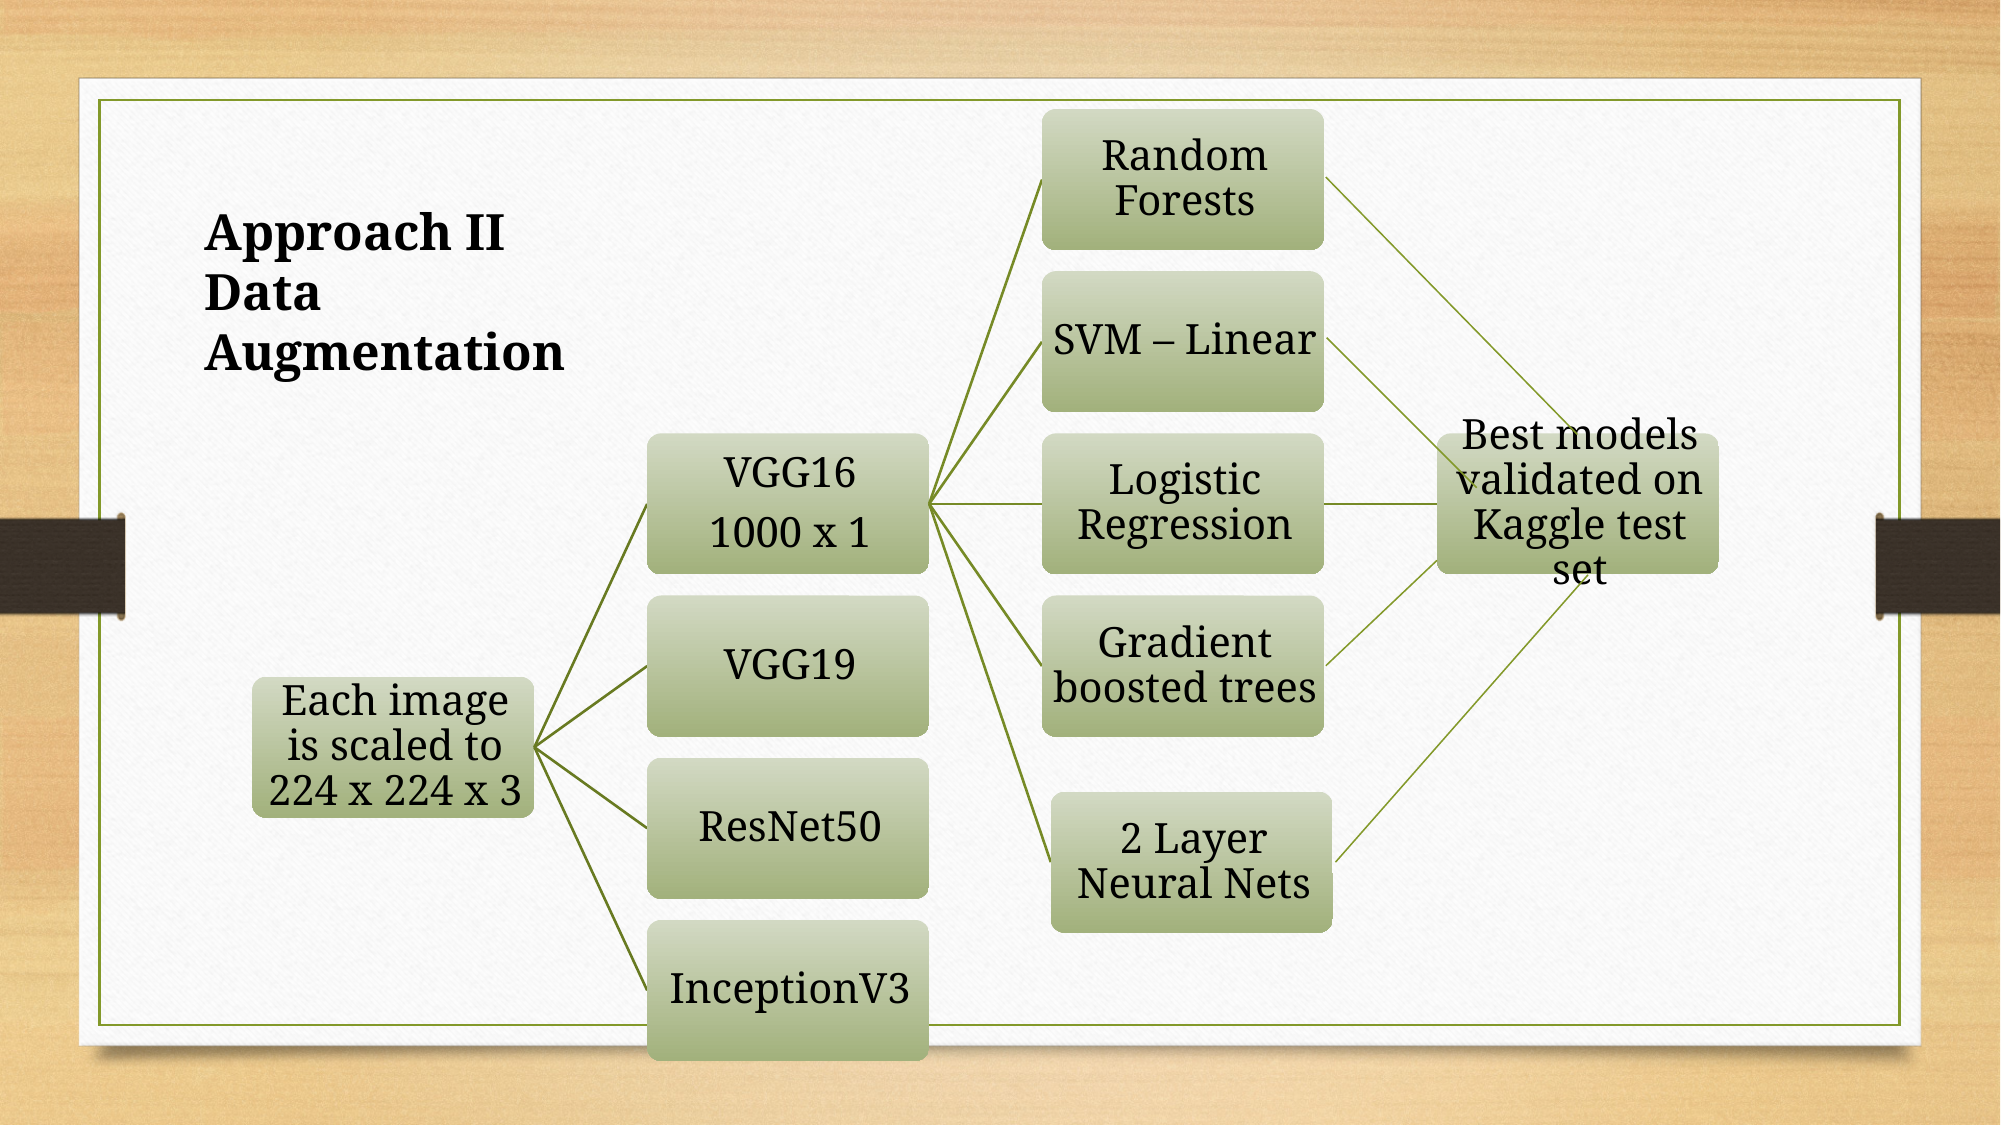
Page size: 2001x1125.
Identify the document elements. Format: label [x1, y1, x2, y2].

text_box [1325, 176, 1578, 435]
text_box [1326, 435, 1477, 488]
text_box [1325, 559, 1438, 666]
text_box [1335, 574, 1589, 863]
text_box [87, 108, 1884, 1062]
picture [0, 0, 2001, 1125]
